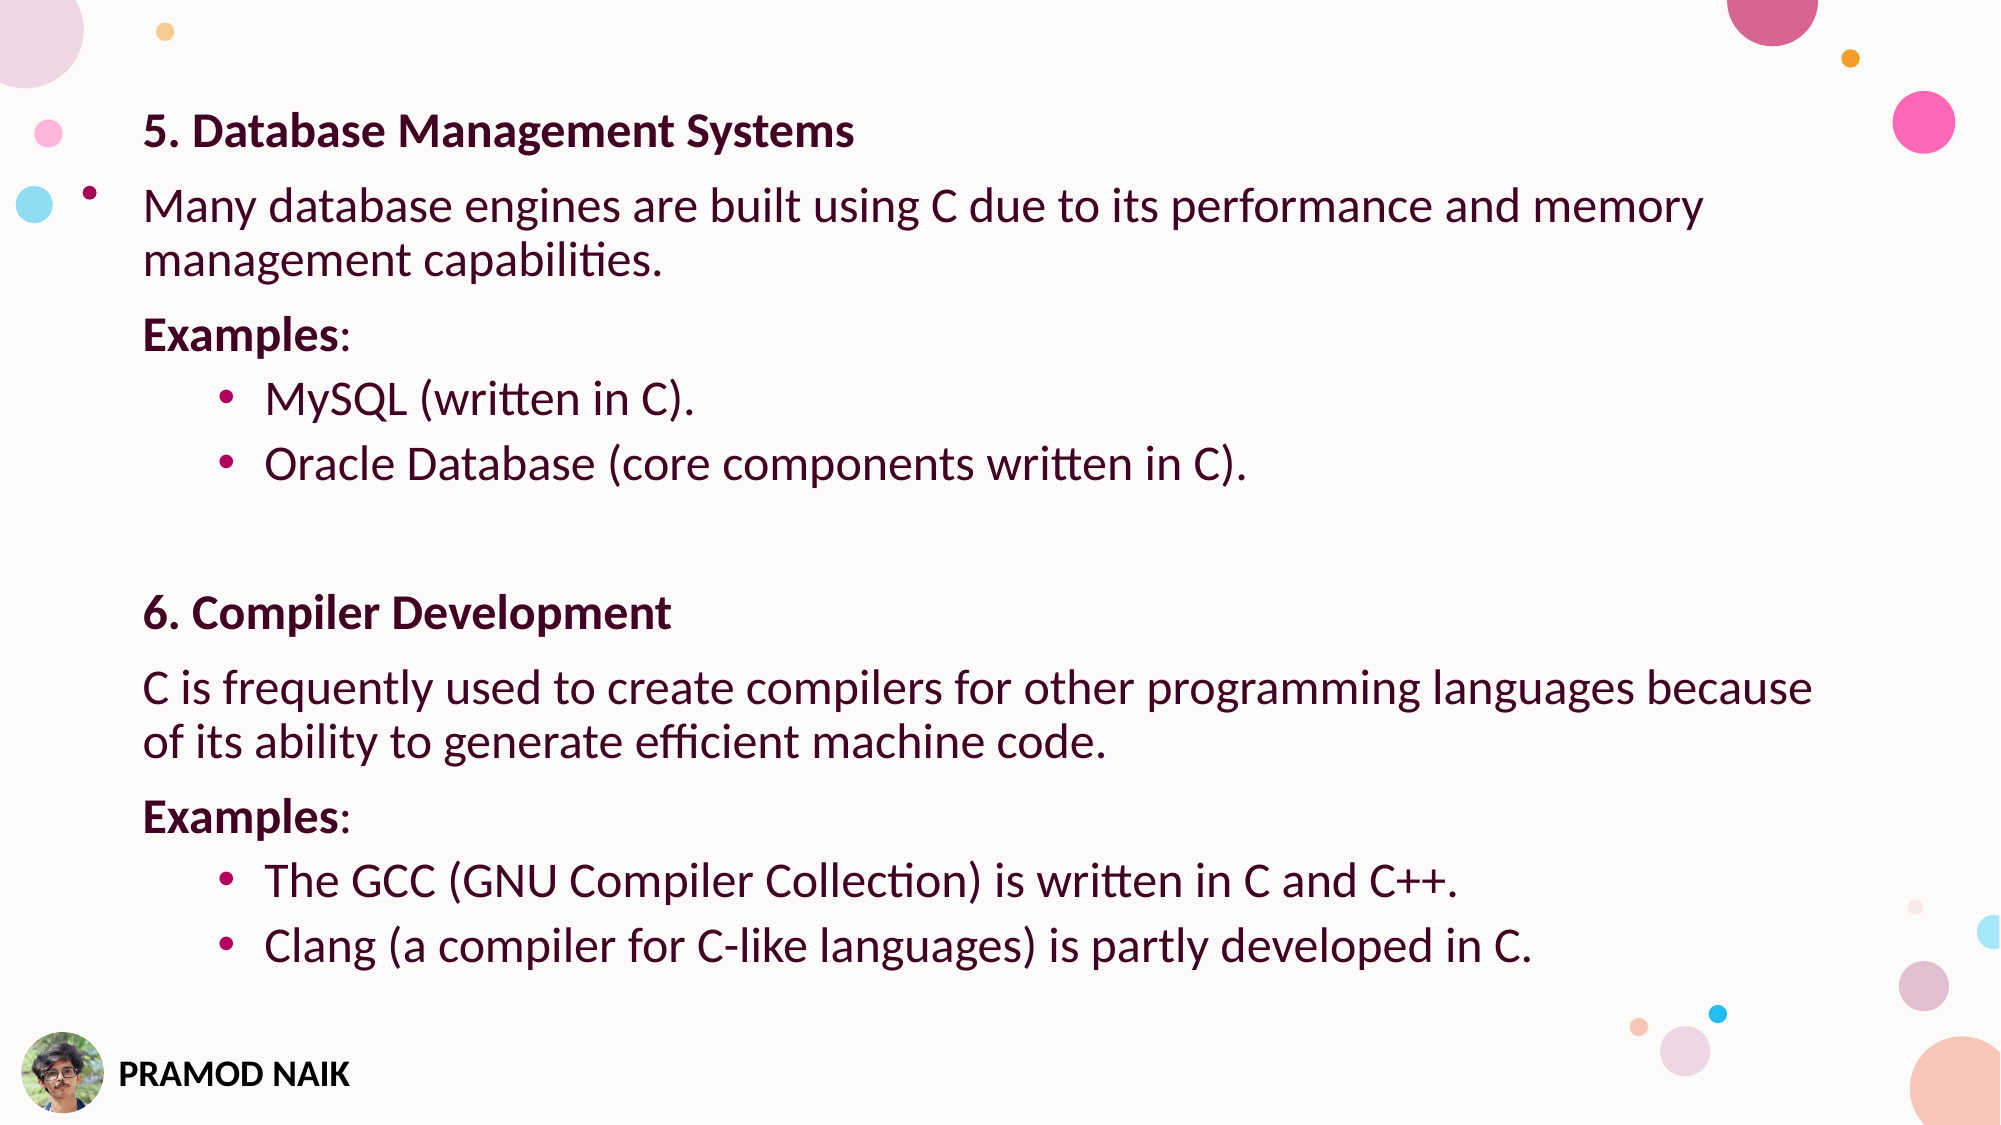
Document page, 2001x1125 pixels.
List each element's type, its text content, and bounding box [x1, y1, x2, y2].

picture [21, 1031, 104, 1114]
list 5. Database Management Systems Many database engines are built using C due to its performance and memory management capabilities. Examples: MySQL (written in C). Oracle Database (core components written in C). 6. Compiler Development C is frequently used to create compilers for other programming languages because of its ability to generate efficient machine code. Examples: The GCC (GNU Compiler Collection) is written in C and C++. Clang (a compiler for C-like languages) is partly developed in C. [127, 97, 1877, 1014]
